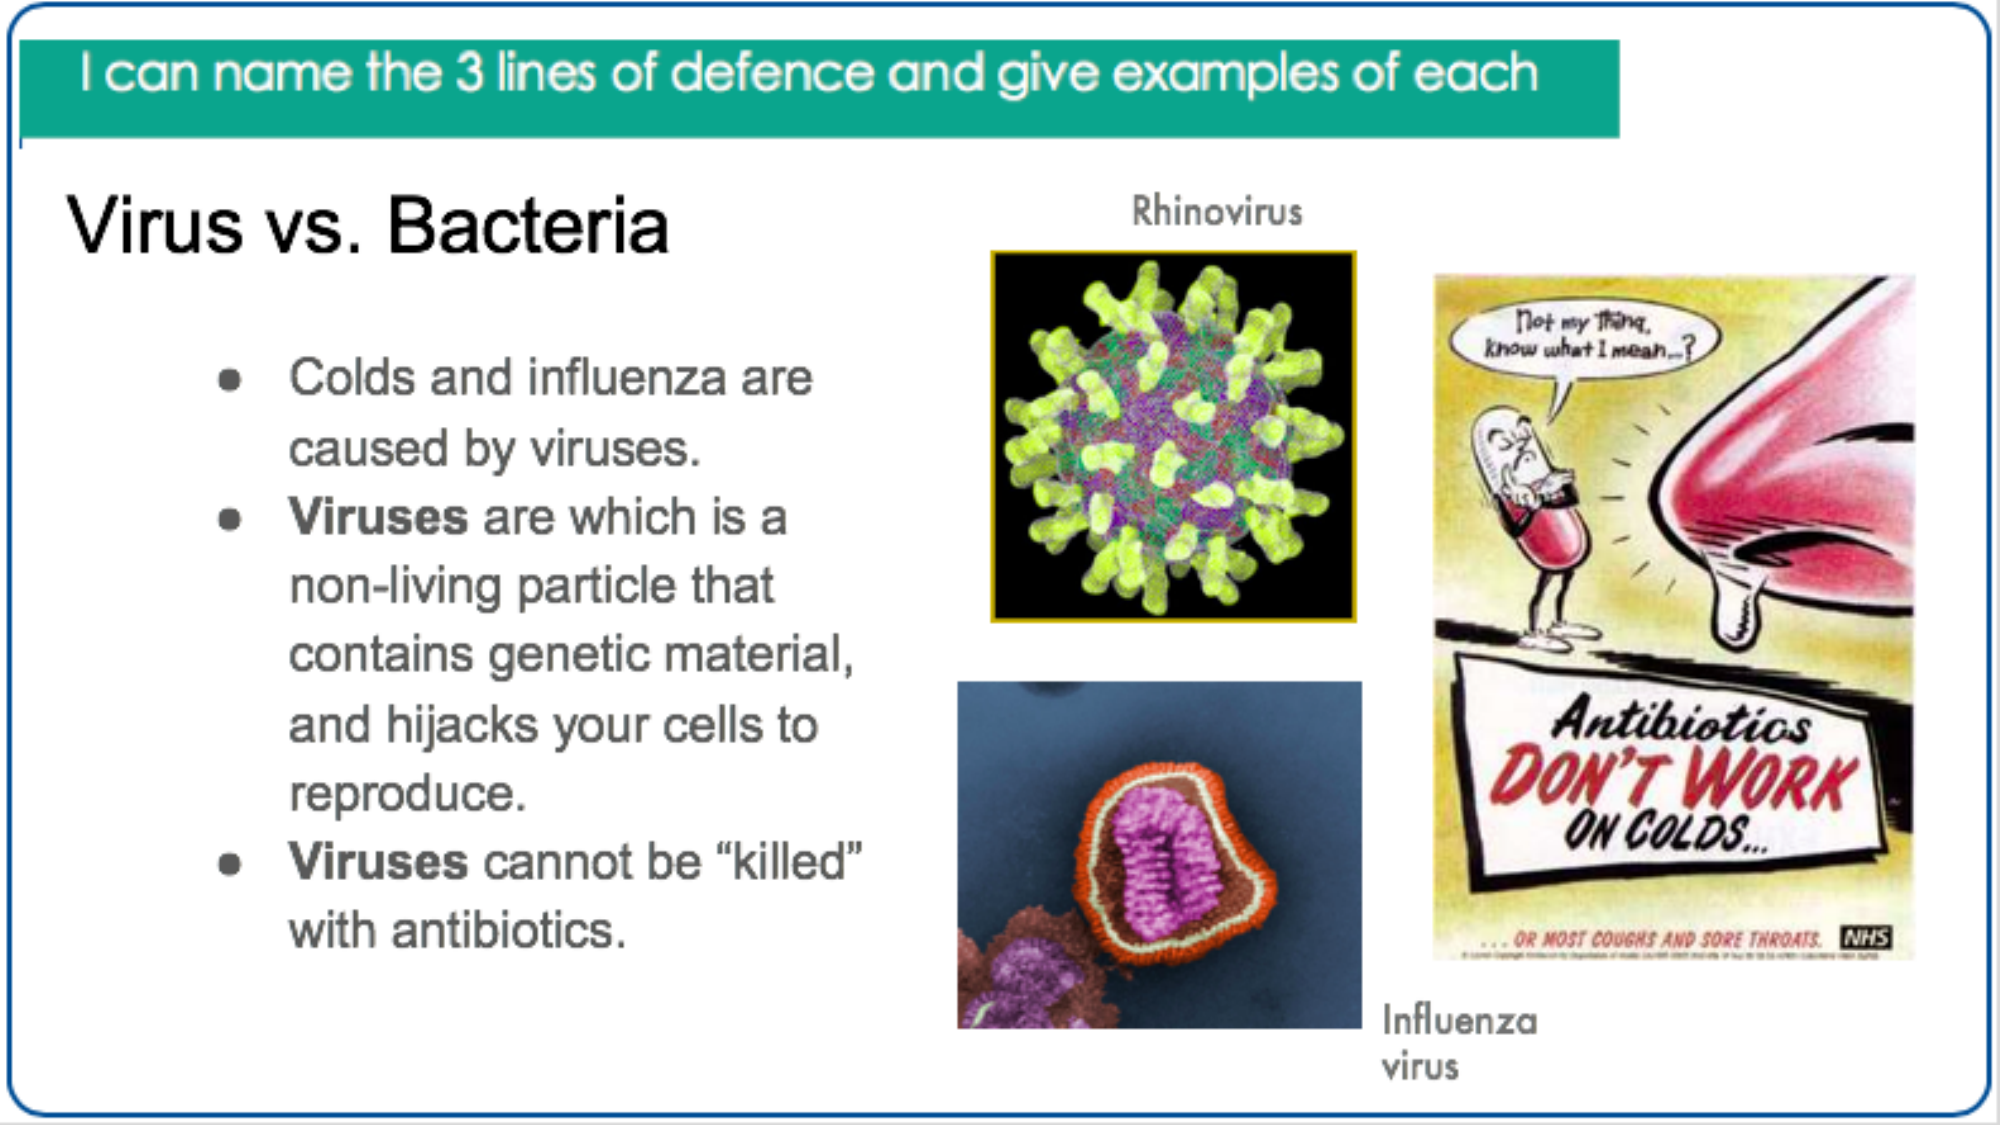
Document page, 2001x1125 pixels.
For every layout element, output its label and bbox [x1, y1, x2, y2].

list [0, 0, 2000, 1125]
